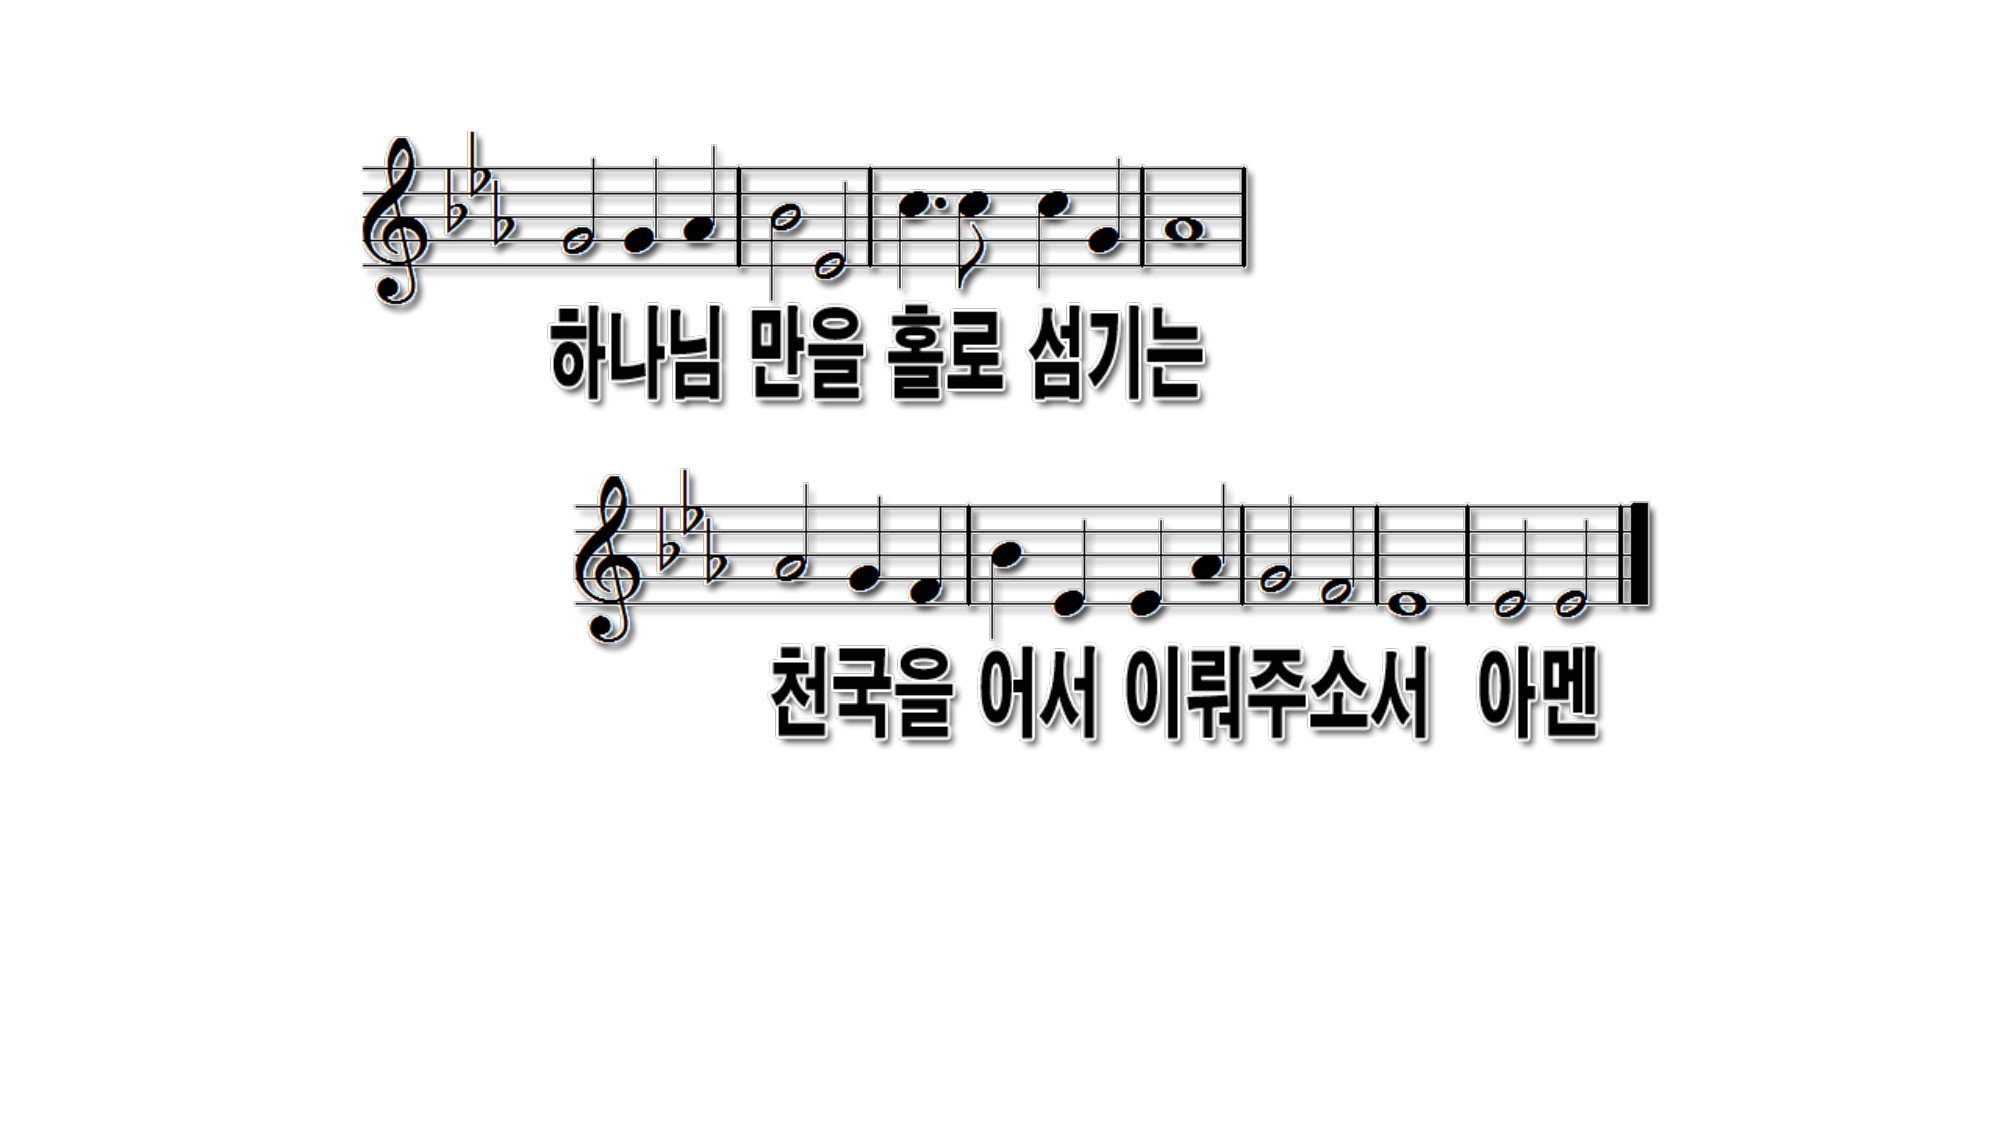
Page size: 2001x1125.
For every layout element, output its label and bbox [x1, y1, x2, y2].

picture [249, 0, 1750, 835]
